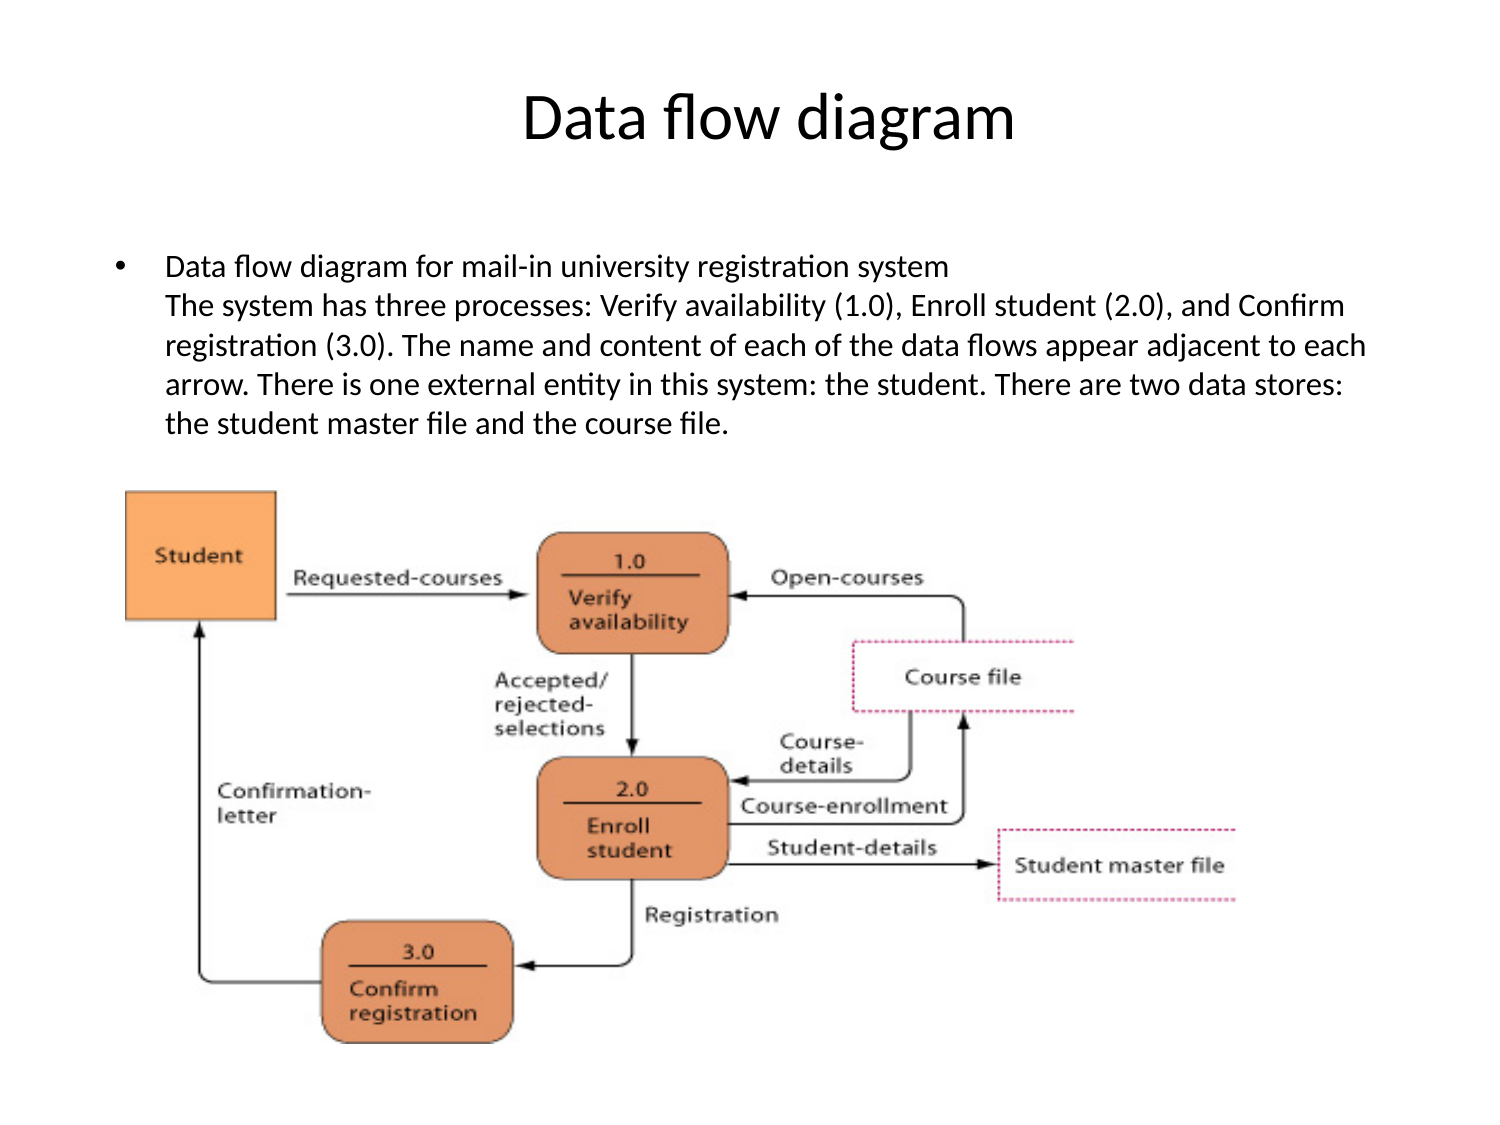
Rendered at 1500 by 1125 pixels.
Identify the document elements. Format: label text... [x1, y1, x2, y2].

list Data flow diagram for mail-in university registration system The system has three processes: Verify availability (1.0), Enroll student (2.0), and Confirm registration (3.0). The name and content of each of the data flows appear adjacent to each arrow. There is one external entity in this system: the student. There are two data stores: the student master file and the course file. [99, 237, 1400, 450]
title Data flow diagram [112, 37, 1428, 188]
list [124, 490, 1238, 1044]
